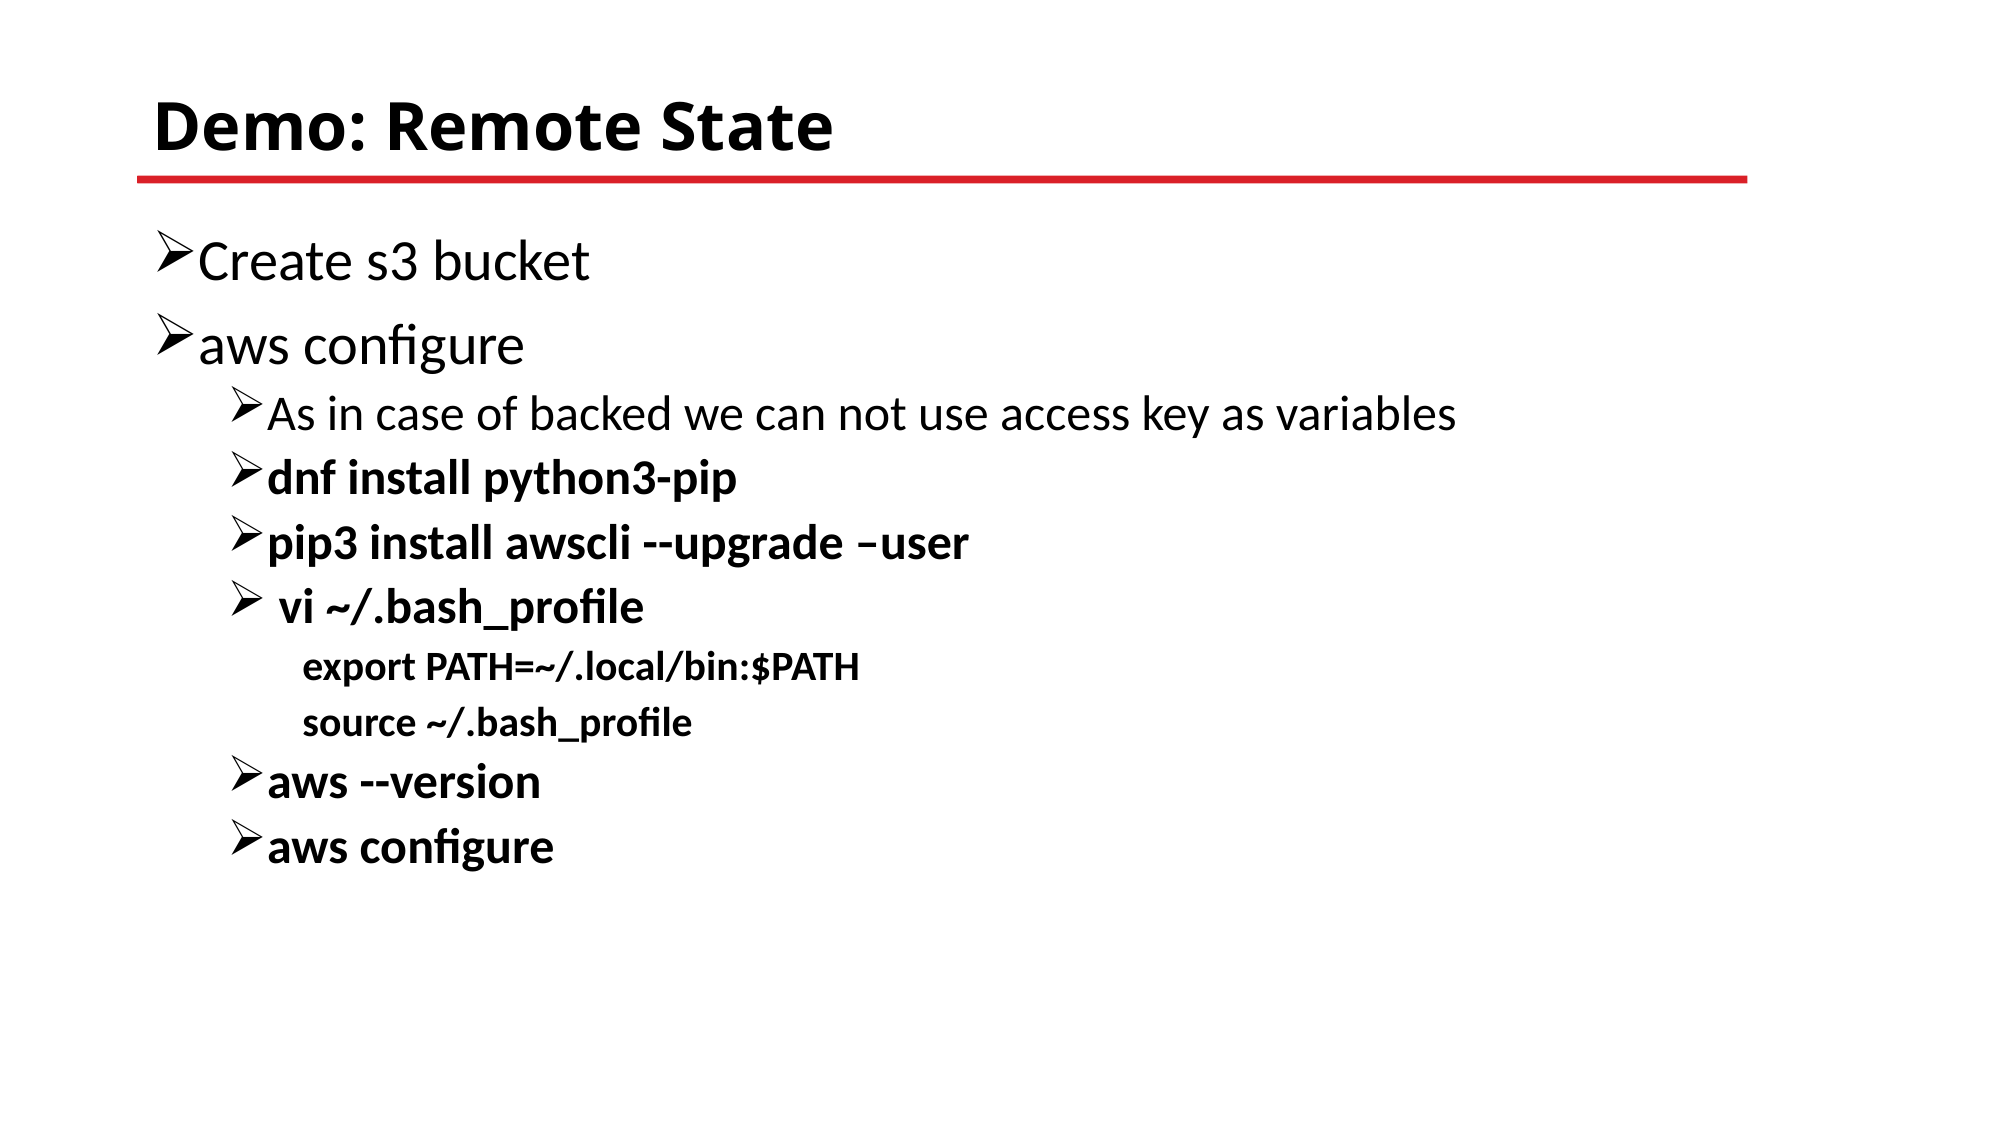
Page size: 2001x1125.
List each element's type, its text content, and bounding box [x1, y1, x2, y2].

list Create s3 bucket aws configure As in case of backed we can not use access key as variables dnf install python3-pip pip3 install awscli --upgrade –user vi ~/.bash_profile export PATH=~/.local/bin:$PATH source ~/.bash_profile aws --version aws configure [137, 222, 1863, 1014]
title Demo: Remote State [137, 59, 1863, 222]
